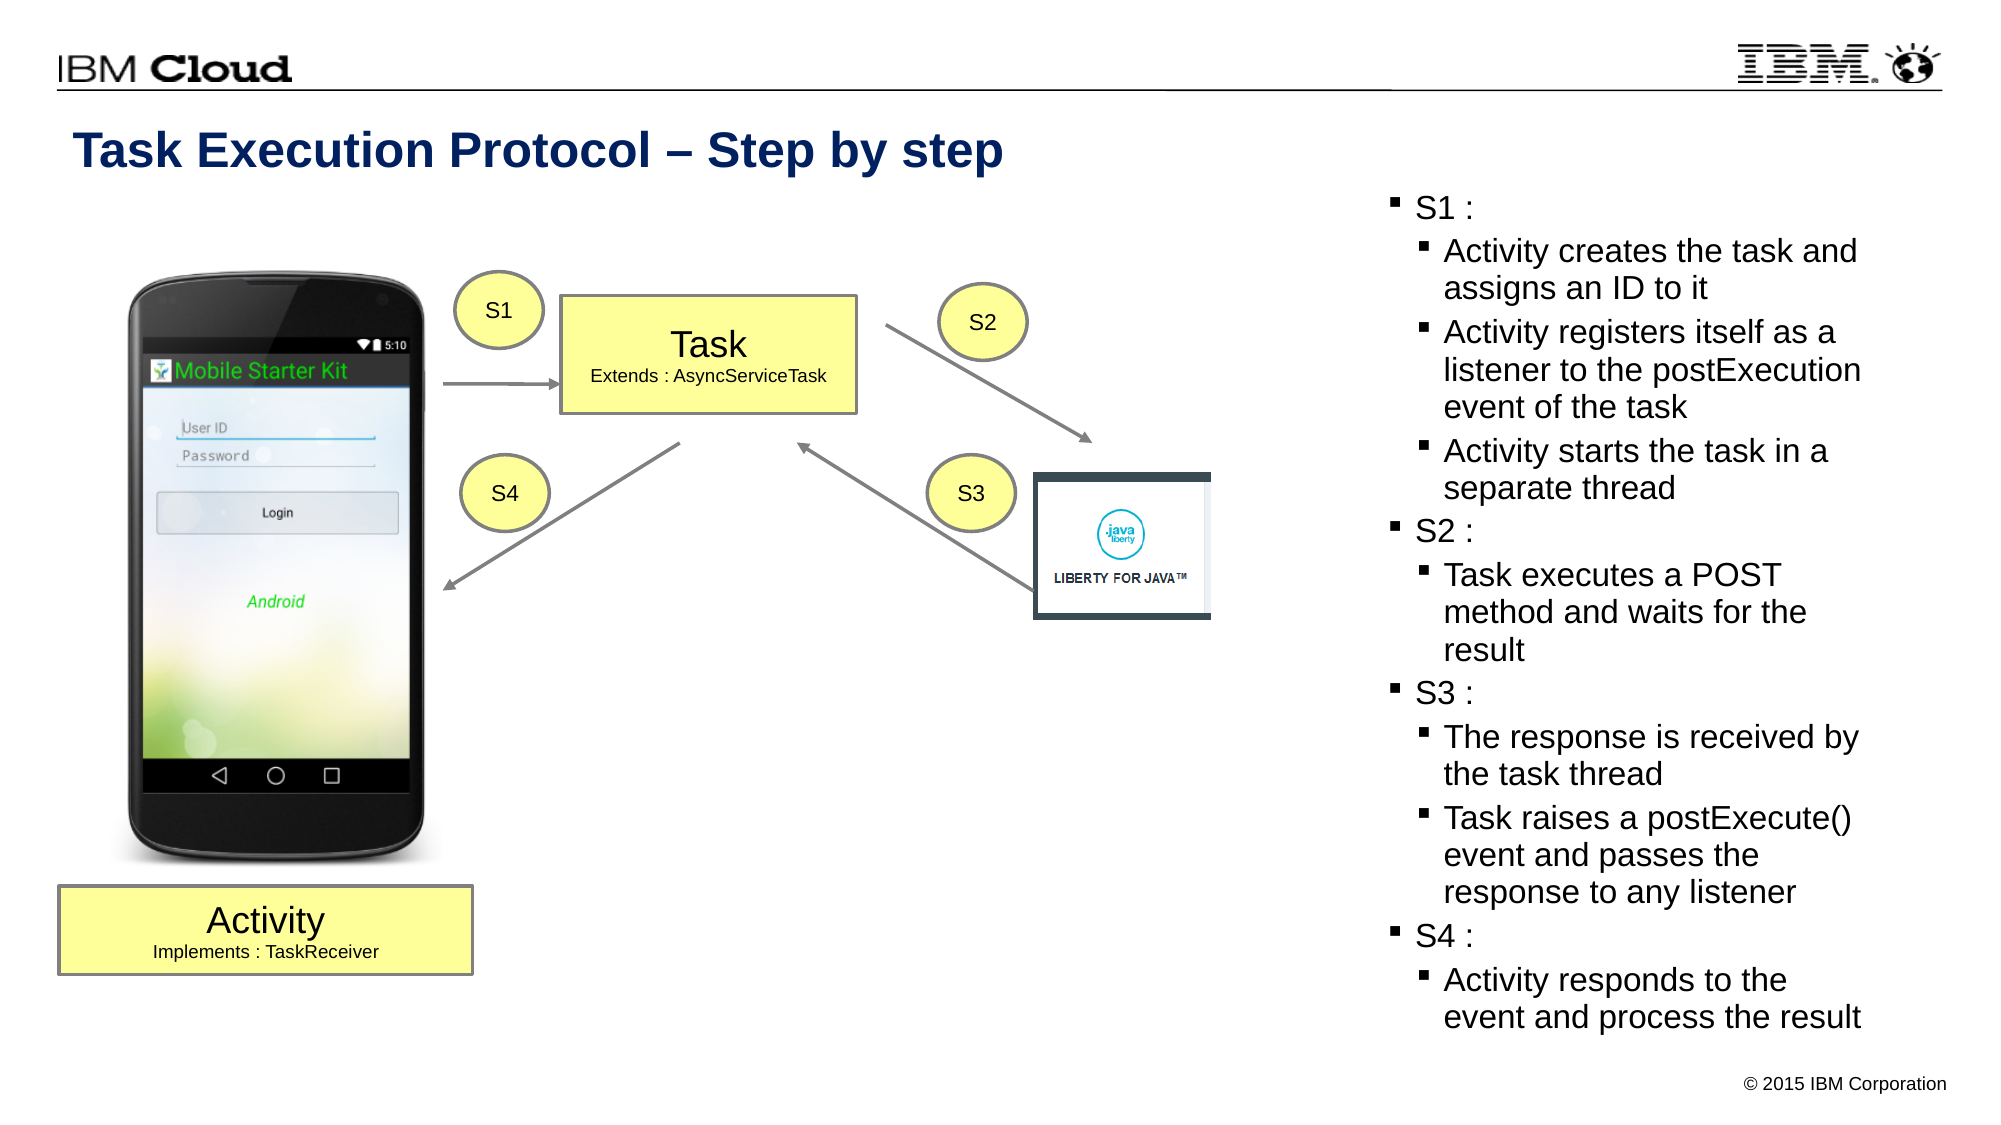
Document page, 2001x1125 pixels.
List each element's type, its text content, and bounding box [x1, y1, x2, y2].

picture [1738, 43, 1941, 83]
text_box S3 [927, 454, 1016, 532]
picture [96, 265, 444, 867]
picture [1033, 472, 1211, 620]
text_box S4 [460, 454, 550, 532]
text_box Task Extends : AsyncServiceTask [561, 295, 857, 414]
text_box [885, 324, 1093, 443]
text_box S1 : Activity creates the task and assigns an ID to it Activity registers itself as a listener to the postExecution event of the task Activity starts the task in a separate thread S2 : Task executes a POST method and waits for the result S3 : The response is received by the task thread Task raises a postExecute() event and passes the response to any listener S4 : Activity responds to the event and process the result [1387, 177, 1890, 1034]
text_box S1 [454, 271, 544, 349]
text_box [796, 442, 1033, 591]
text_box [444, 377, 562, 391]
text_box [57, 279, 798, 996]
picture [59, 55, 292, 82]
text_box S2 [938, 283, 1028, 361]
text_box [444, 442, 680, 591]
text_box Activity Implements : TaskReceiver [59, 885, 473, 975]
title Task Execution Protocol – Step by step [57, 104, 1656, 189]
